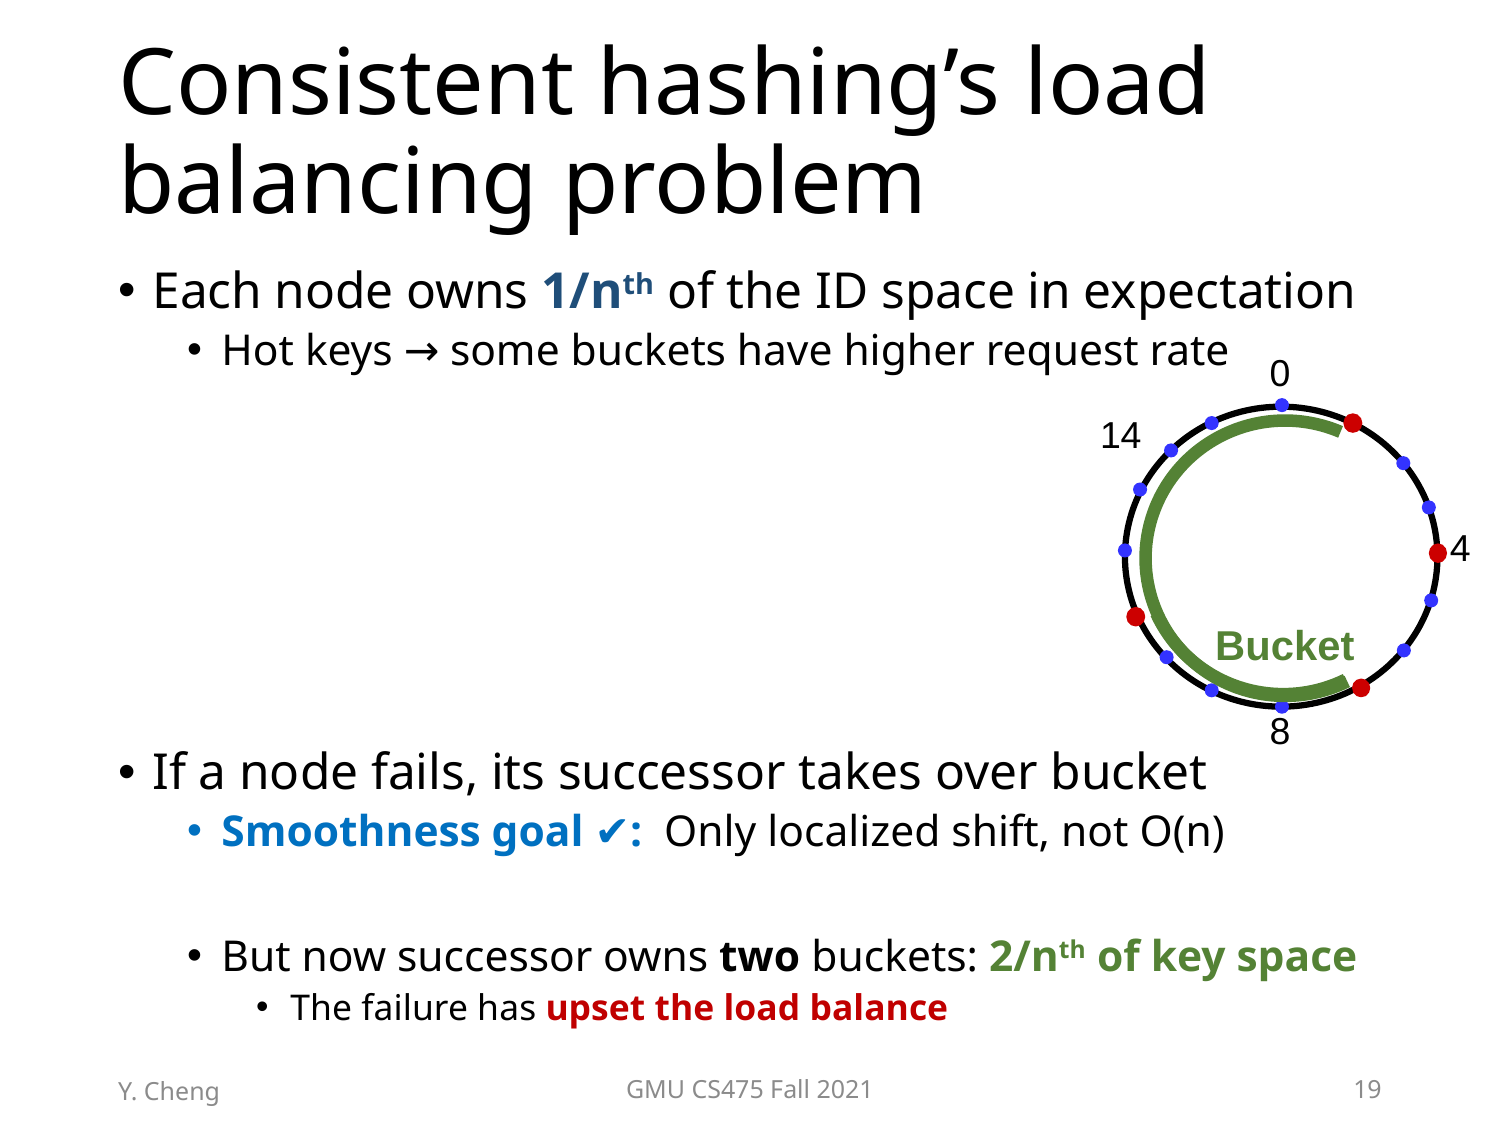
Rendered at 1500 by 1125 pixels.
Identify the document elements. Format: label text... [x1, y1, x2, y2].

slide_number Y. Cheng [103, 1060, 441, 1121]
text_box 4 [1449, 524, 1475, 570]
text_box [1275, 700, 1289, 706]
text_box [1133, 483, 1147, 496]
text_box [1397, 644, 1411, 657]
text_box [1422, 501, 1436, 514]
footer GMU CS475 Fall 2021 [496, 1060, 1004, 1121]
text_box 14 [1099, 411, 1163, 457]
text_box 0 [1269, 348, 1295, 394]
text_box [1124, 406, 1438, 707]
title Consistent hashing’s load balancing problem [103, 25, 1397, 243]
text_box [1424, 594, 1438, 607]
slide_number 19 [1059, 1060, 1397, 1121]
text_box [1205, 684, 1218, 697]
text_box Bucket [1316, 618, 1366, 669]
text_box [1127, 607, 1145, 626]
text_box [1143, 418, 1348, 698]
text_box [1160, 650, 1173, 664]
text_box [1164, 444, 1178, 457]
text_box [1275, 398, 1289, 412]
text_box [1352, 679, 1370, 697]
text_box [1397, 456, 1410, 470]
text_box [1429, 544, 1447, 563]
text_box 8 [1269, 706, 1295, 752]
text_box [1118, 544, 1132, 557]
list Each node owns 1/nth of the ID space in expectation Hot keys → some buckets have higher request rate If a node fails, its successor takes over bucket Smoothness goal ✔: Only localized shift, not O(n) But now successor owns two buckets: 2/nth of key space The failure has upset the load balance [103, 258, 1397, 1045]
text_box [1205, 416, 1218, 430]
text_box [1344, 414, 1362, 433]
